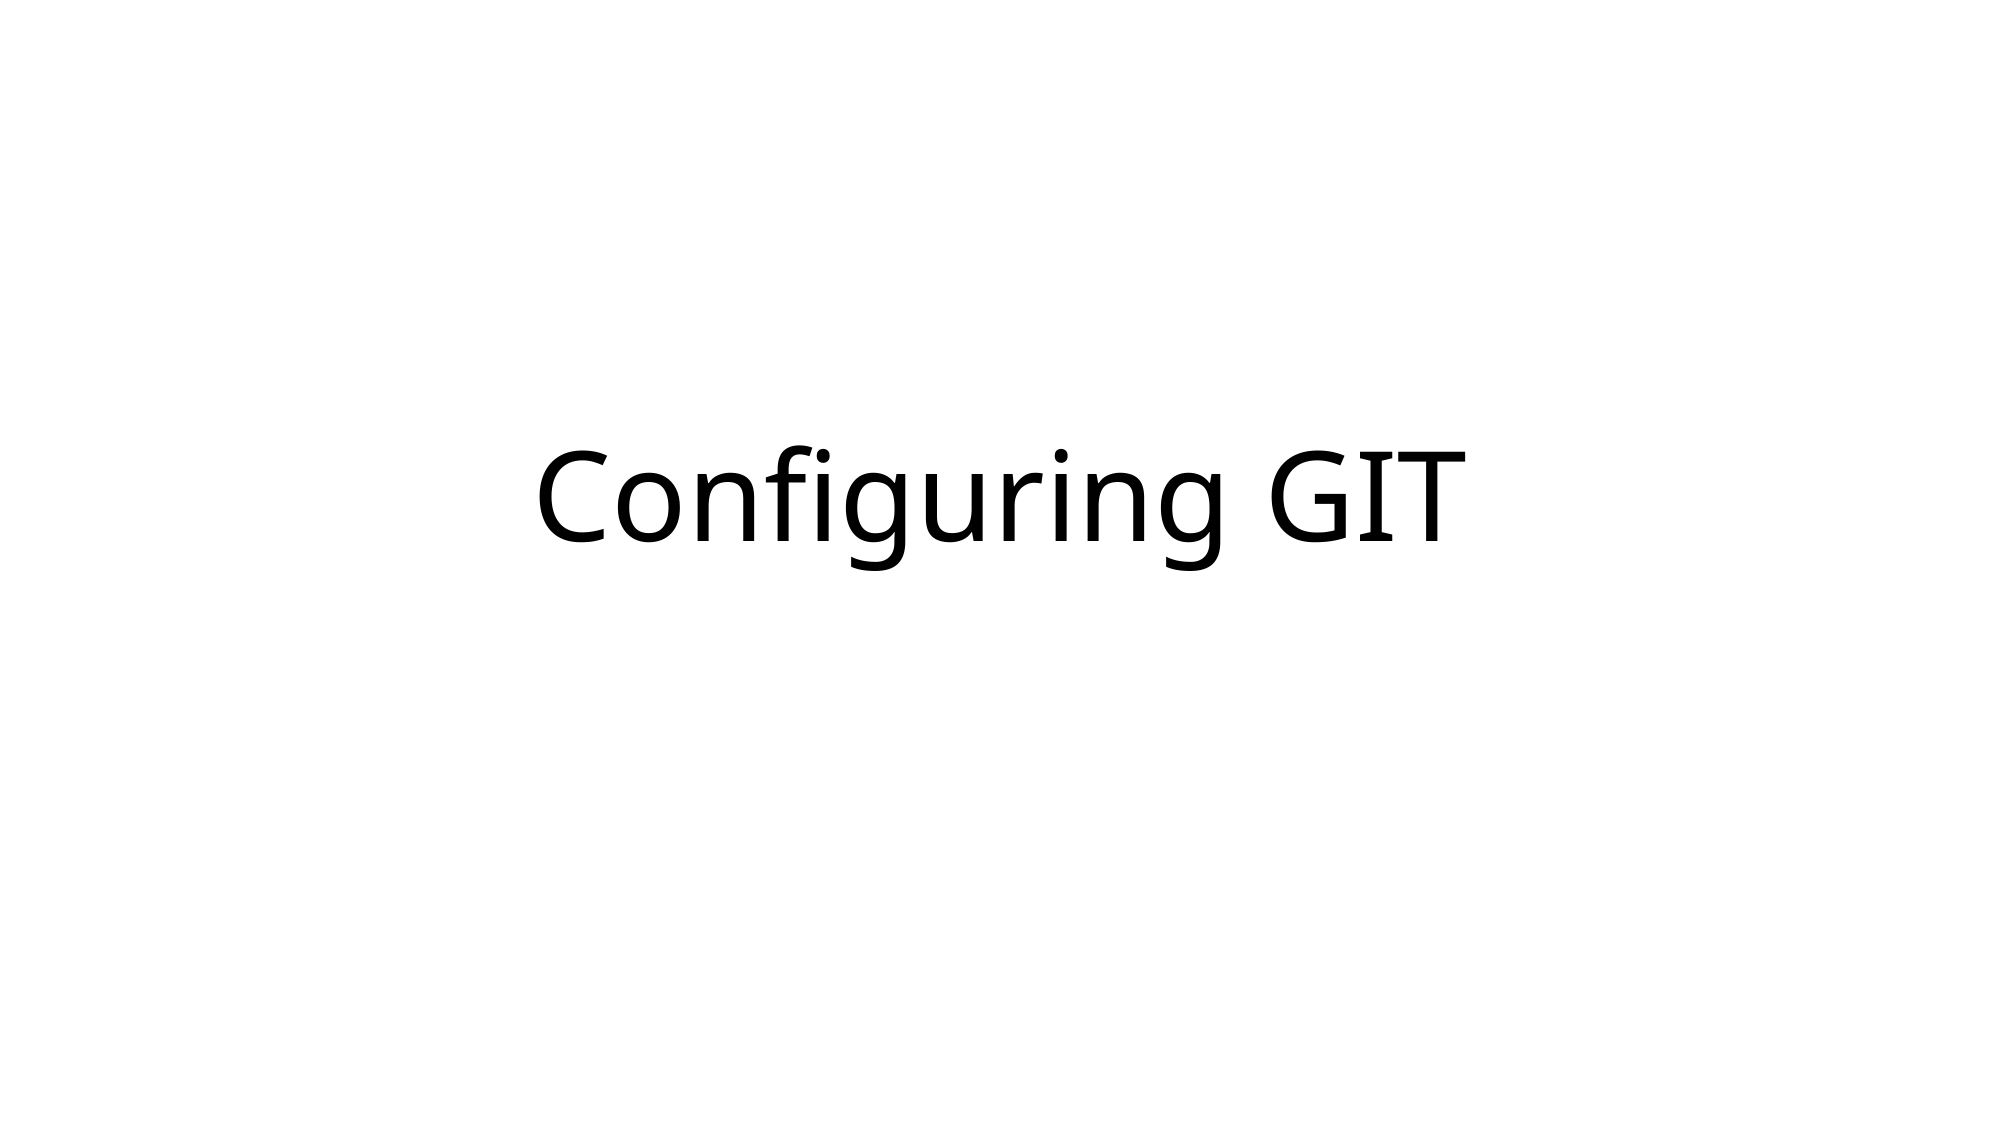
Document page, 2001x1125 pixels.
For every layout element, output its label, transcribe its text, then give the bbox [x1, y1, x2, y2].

title Configuring GIT [249, 184, 1750, 576]
